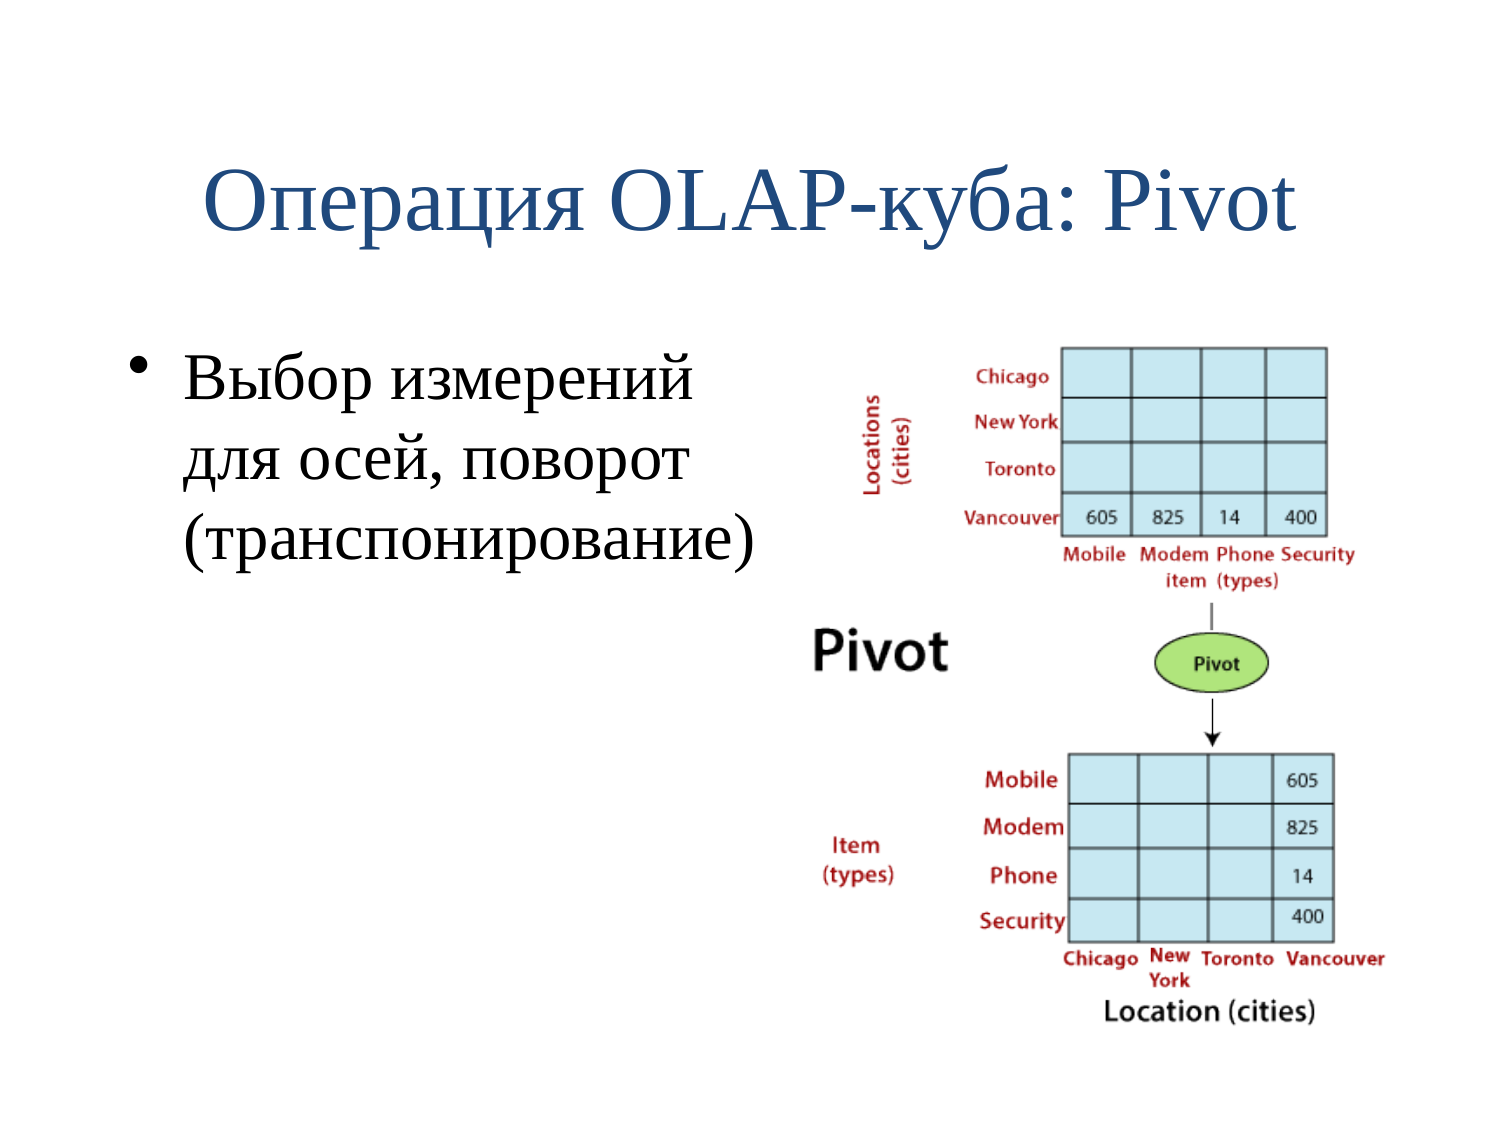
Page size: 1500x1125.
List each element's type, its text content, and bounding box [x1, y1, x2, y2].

picture [749, 337, 1416, 1036]
list Выбор измерений для осей, поворот (транспонирование) [112, 324, 798, 551]
title Операция OLAP-куба: Pivot [112, 99, 1388, 288]
